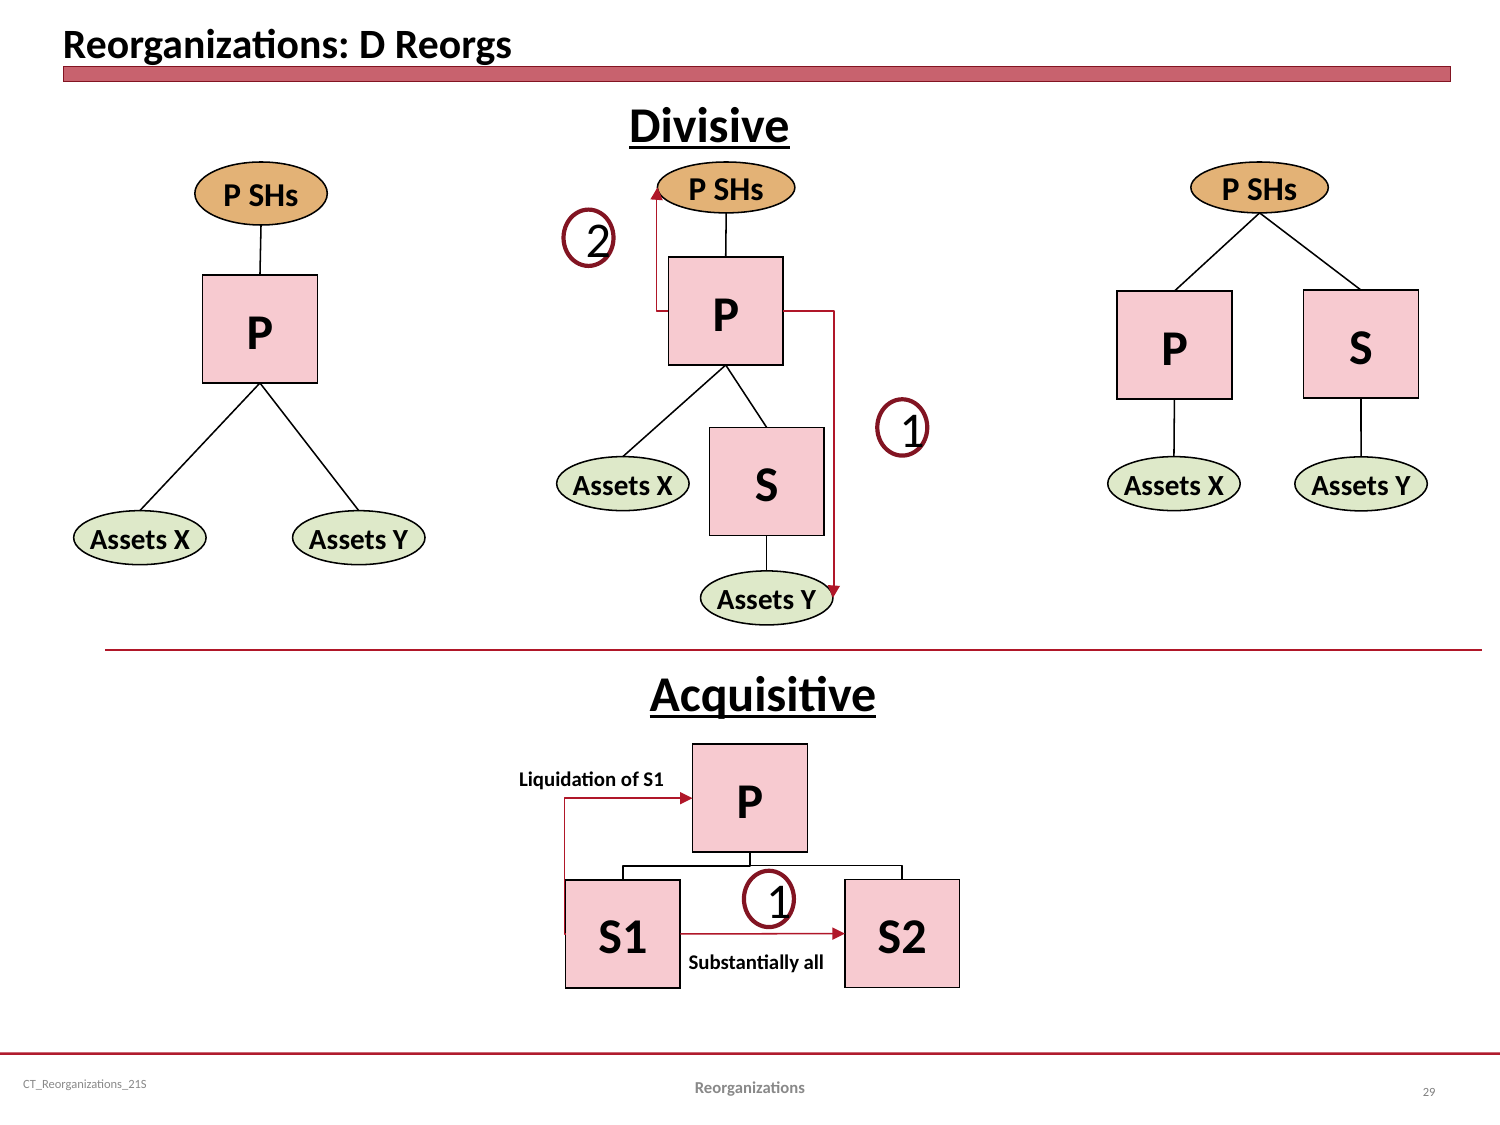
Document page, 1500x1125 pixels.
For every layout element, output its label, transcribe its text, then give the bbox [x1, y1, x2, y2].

text_box 1 [875, 397, 930, 458]
text_box 2 [561, 207, 616, 269]
text_box Assets X [73, 510, 207, 565]
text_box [672, 802, 701, 930]
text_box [139, 382, 258, 511]
slide_number 29 [1375, 1061, 1451, 1122]
text_box Acquisitive [634, 659, 892, 729]
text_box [565, 797, 693, 935]
text_box P SHs [657, 161, 795, 213]
text_box Divisive [614, 85, 805, 160]
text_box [622, 364, 726, 457]
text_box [748, 865, 903, 880]
text_box S2 [844, 879, 960, 988]
text_box S1 [565, 941, 681, 988]
text_box P [692, 744, 808, 853]
text_box Liquidation of S1 [504, 757, 679, 798]
text_box Assets X [1107, 456, 1241, 511]
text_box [725, 364, 767, 428]
text_box P [1117, 291, 1232, 400]
title Reorganizations: D Reorgs [62, 6, 1451, 67]
footer Reorganizations [512, 1056, 988, 1117]
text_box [1174, 212, 1258, 292]
text_box P SHs [1190, 161, 1329, 211]
text_box Assets Y [700, 570, 830, 625]
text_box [1259, 212, 1362, 291]
text_box Assets Y [292, 510, 426, 565]
text_box 1 [741, 884, 797, 930]
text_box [657, 187, 669, 312]
text_box Substantially all [673, 941, 839, 982]
text_box P SHs [194, 161, 328, 225]
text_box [259, 382, 359, 511]
text_box S [709, 427, 777, 536]
text_box Assets X [556, 456, 690, 511]
text_box P [668, 257, 784, 366]
text_box S [1303, 290, 1419, 399]
text_box P [202, 275, 318, 381]
text_box Assets Y [1294, 456, 1428, 511]
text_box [782, 310, 834, 599]
